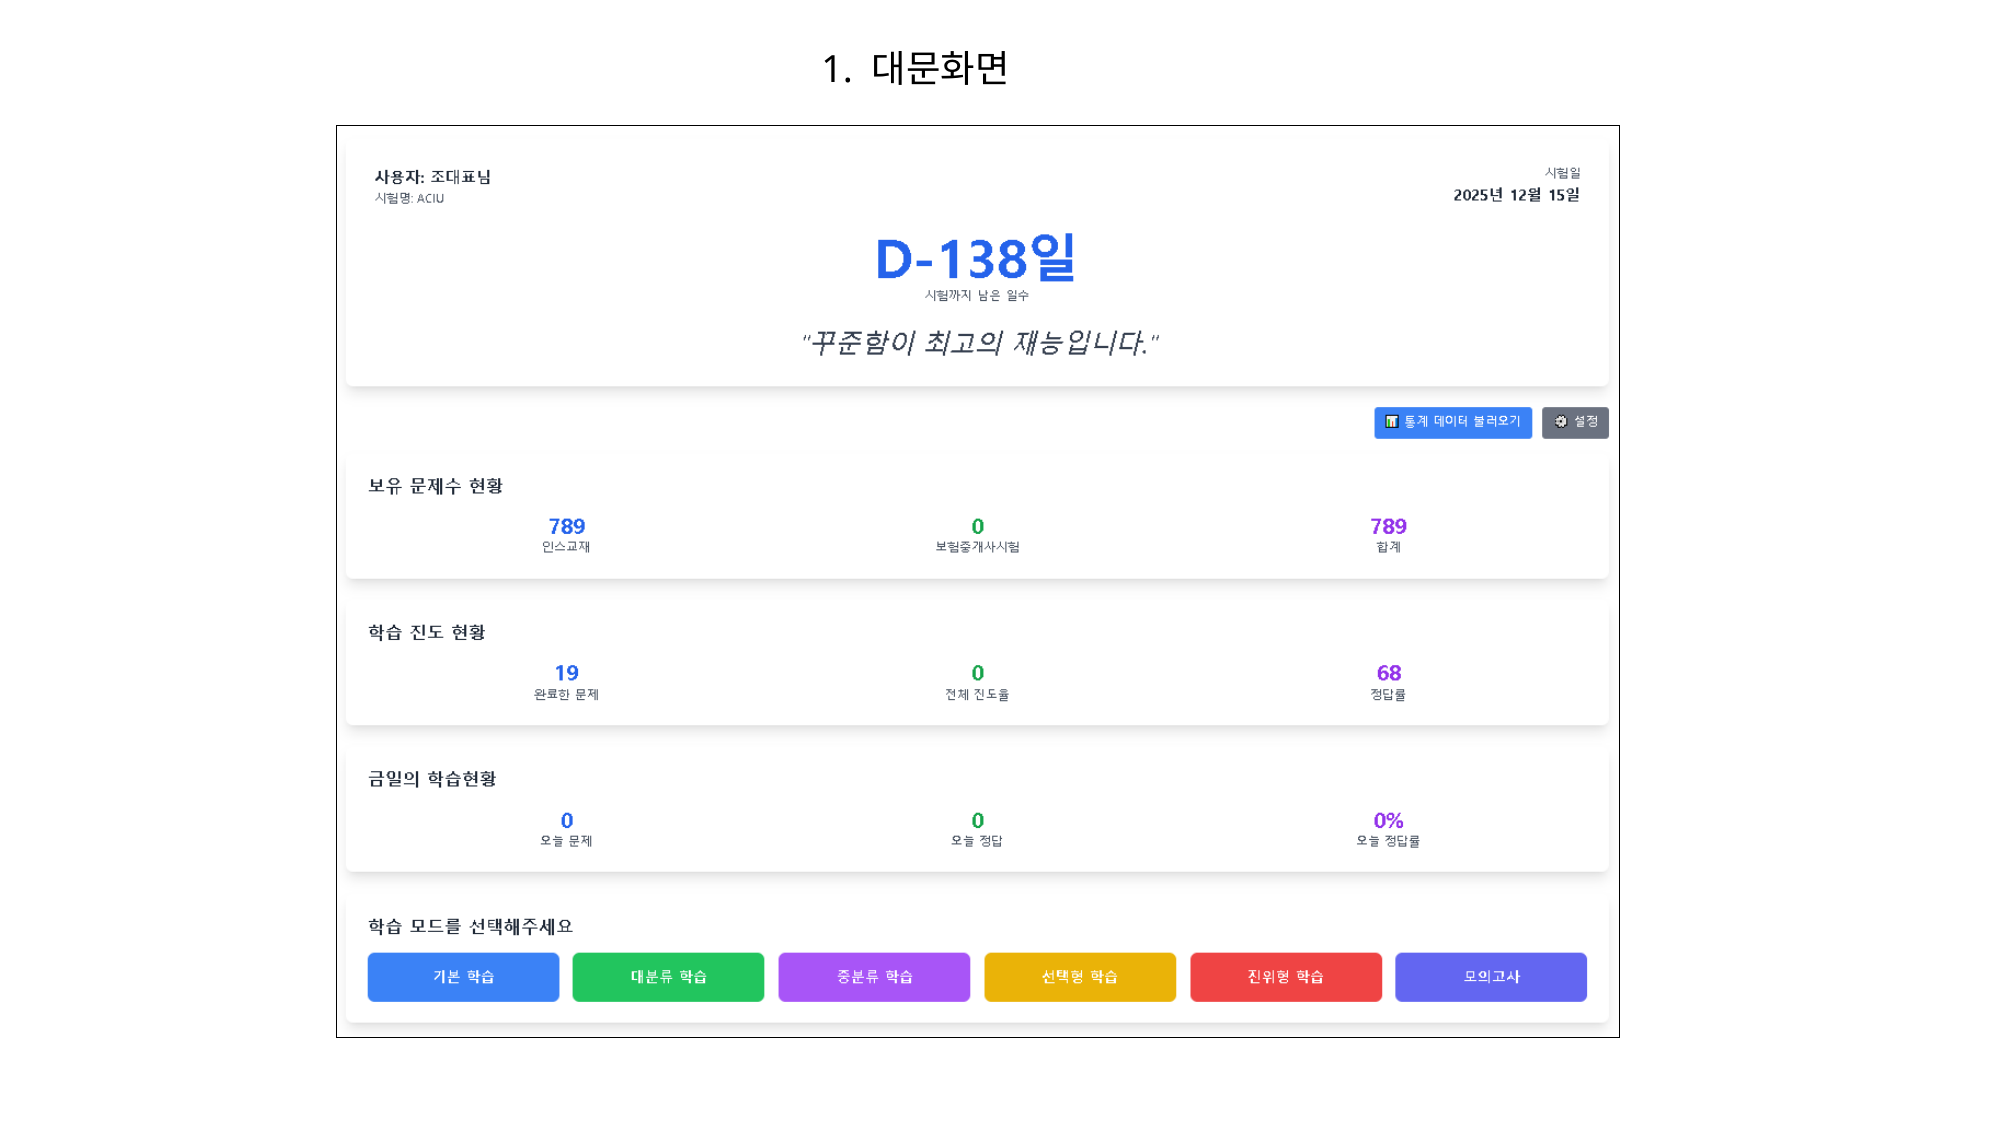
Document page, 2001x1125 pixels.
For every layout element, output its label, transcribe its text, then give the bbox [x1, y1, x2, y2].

text_box 1. 대문화면 [806, 37, 1025, 98]
picture [335, 124, 1621, 1038]
